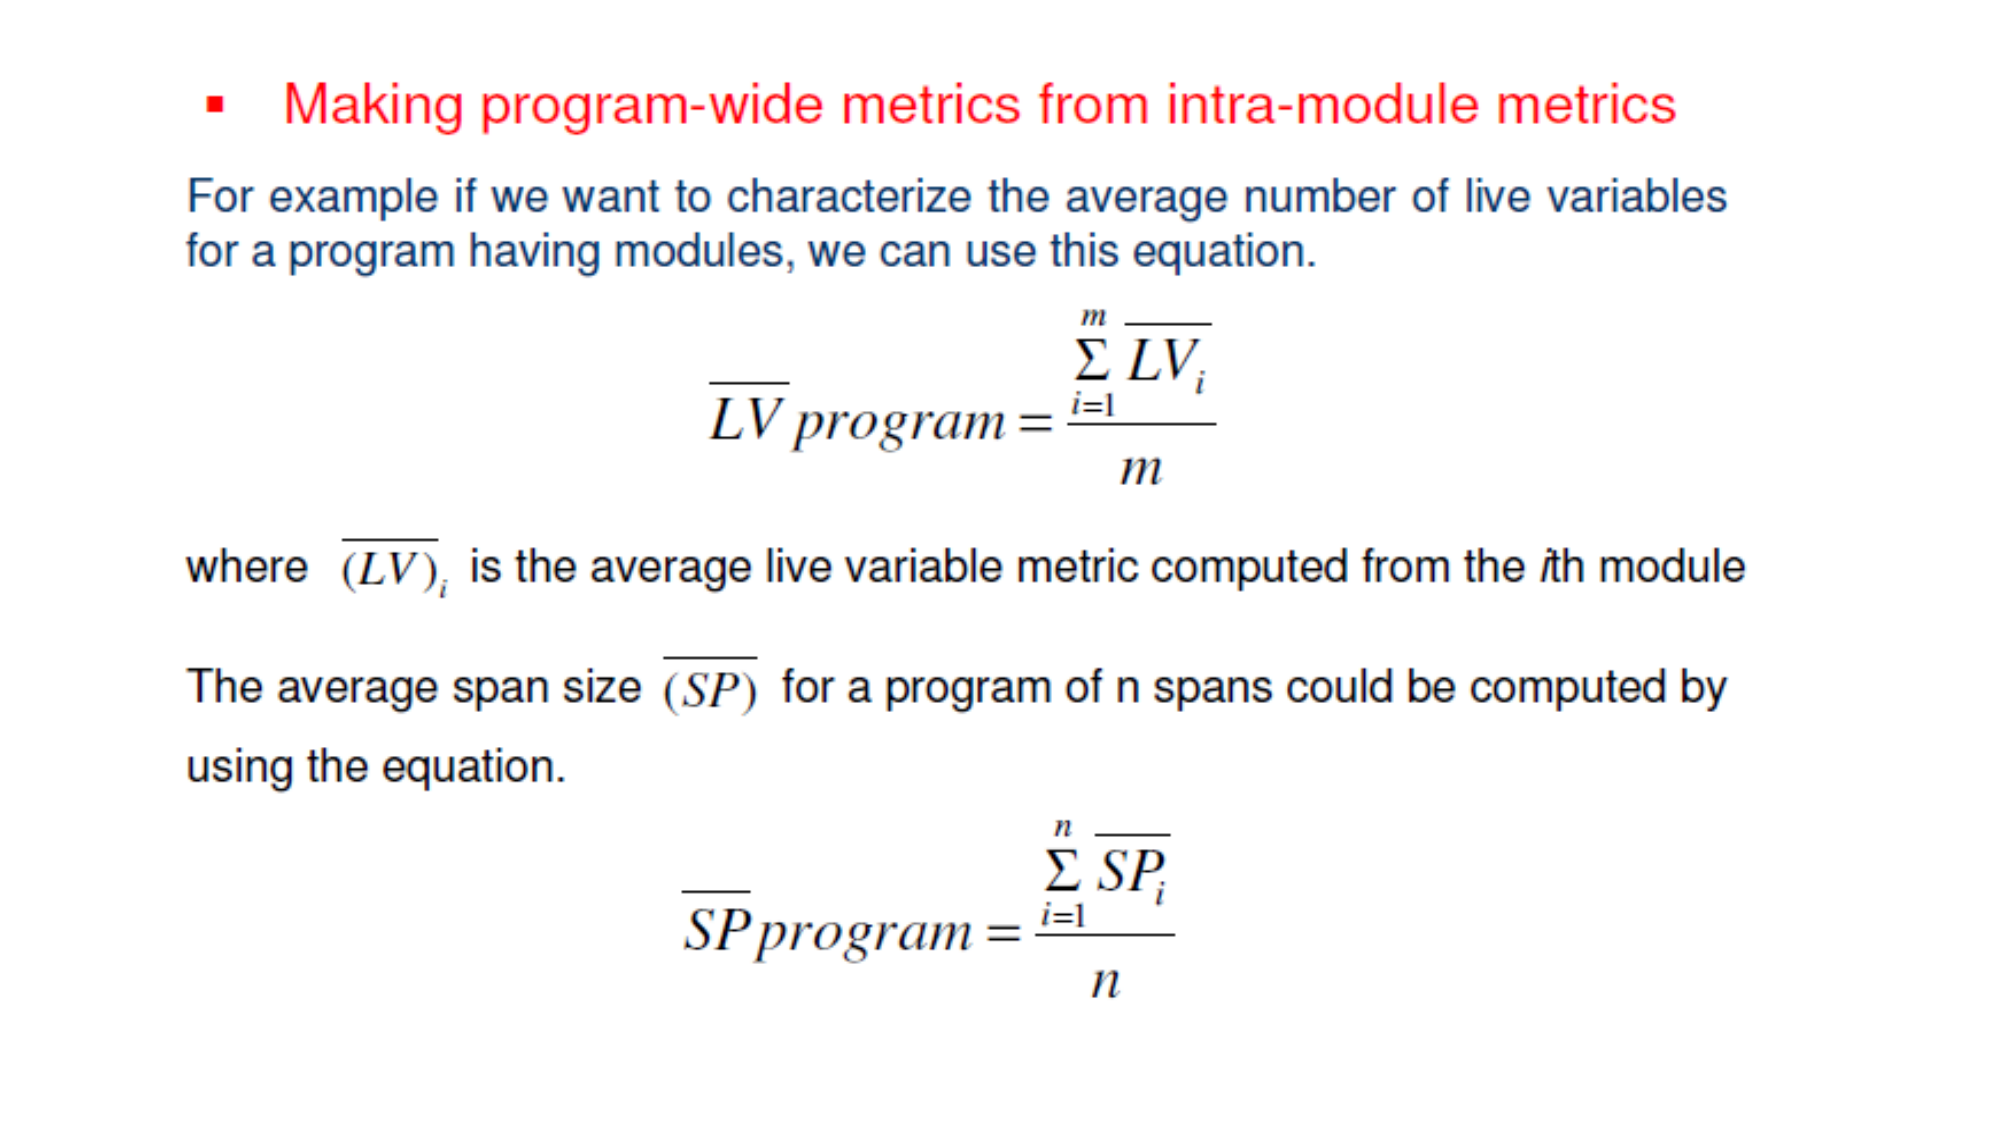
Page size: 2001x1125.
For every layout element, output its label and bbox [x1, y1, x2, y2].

picture [159, 74, 1791, 1023]
